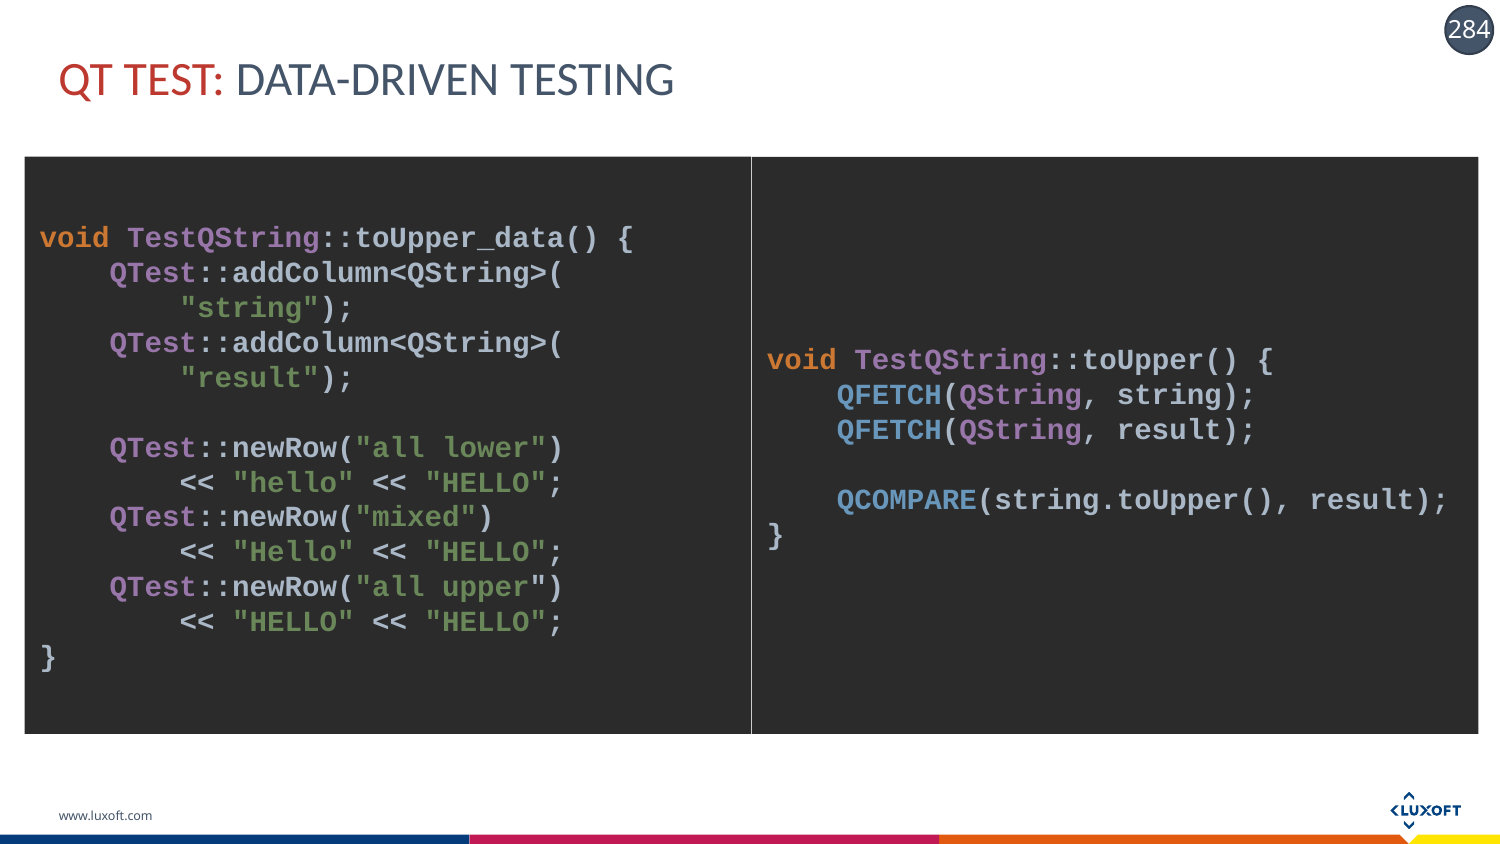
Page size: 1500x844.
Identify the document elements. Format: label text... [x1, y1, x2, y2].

text_box void TestQString::toUpper() { QFETCH(QString, string); QFETCH(QString, result); QCOMPARE(string.toUpper(), result); } [752, 156, 1479, 734]
title QT TEST: DATA-DRIVEN TESTING [47, 44, 1457, 107]
text_box void TestQString::toUpper_data() { QTest::addColumn<QString>( "string"); QTest::addColumn<QString>( "result"); QTest::newRow("all lower") << "hello" << "HELLO"; QTest::newRow("mixed") << "Hello" << "HELLO"; QTest::newRow("all upper") << "HELLO" << "HELLO"; } [24, 156, 752, 734]
